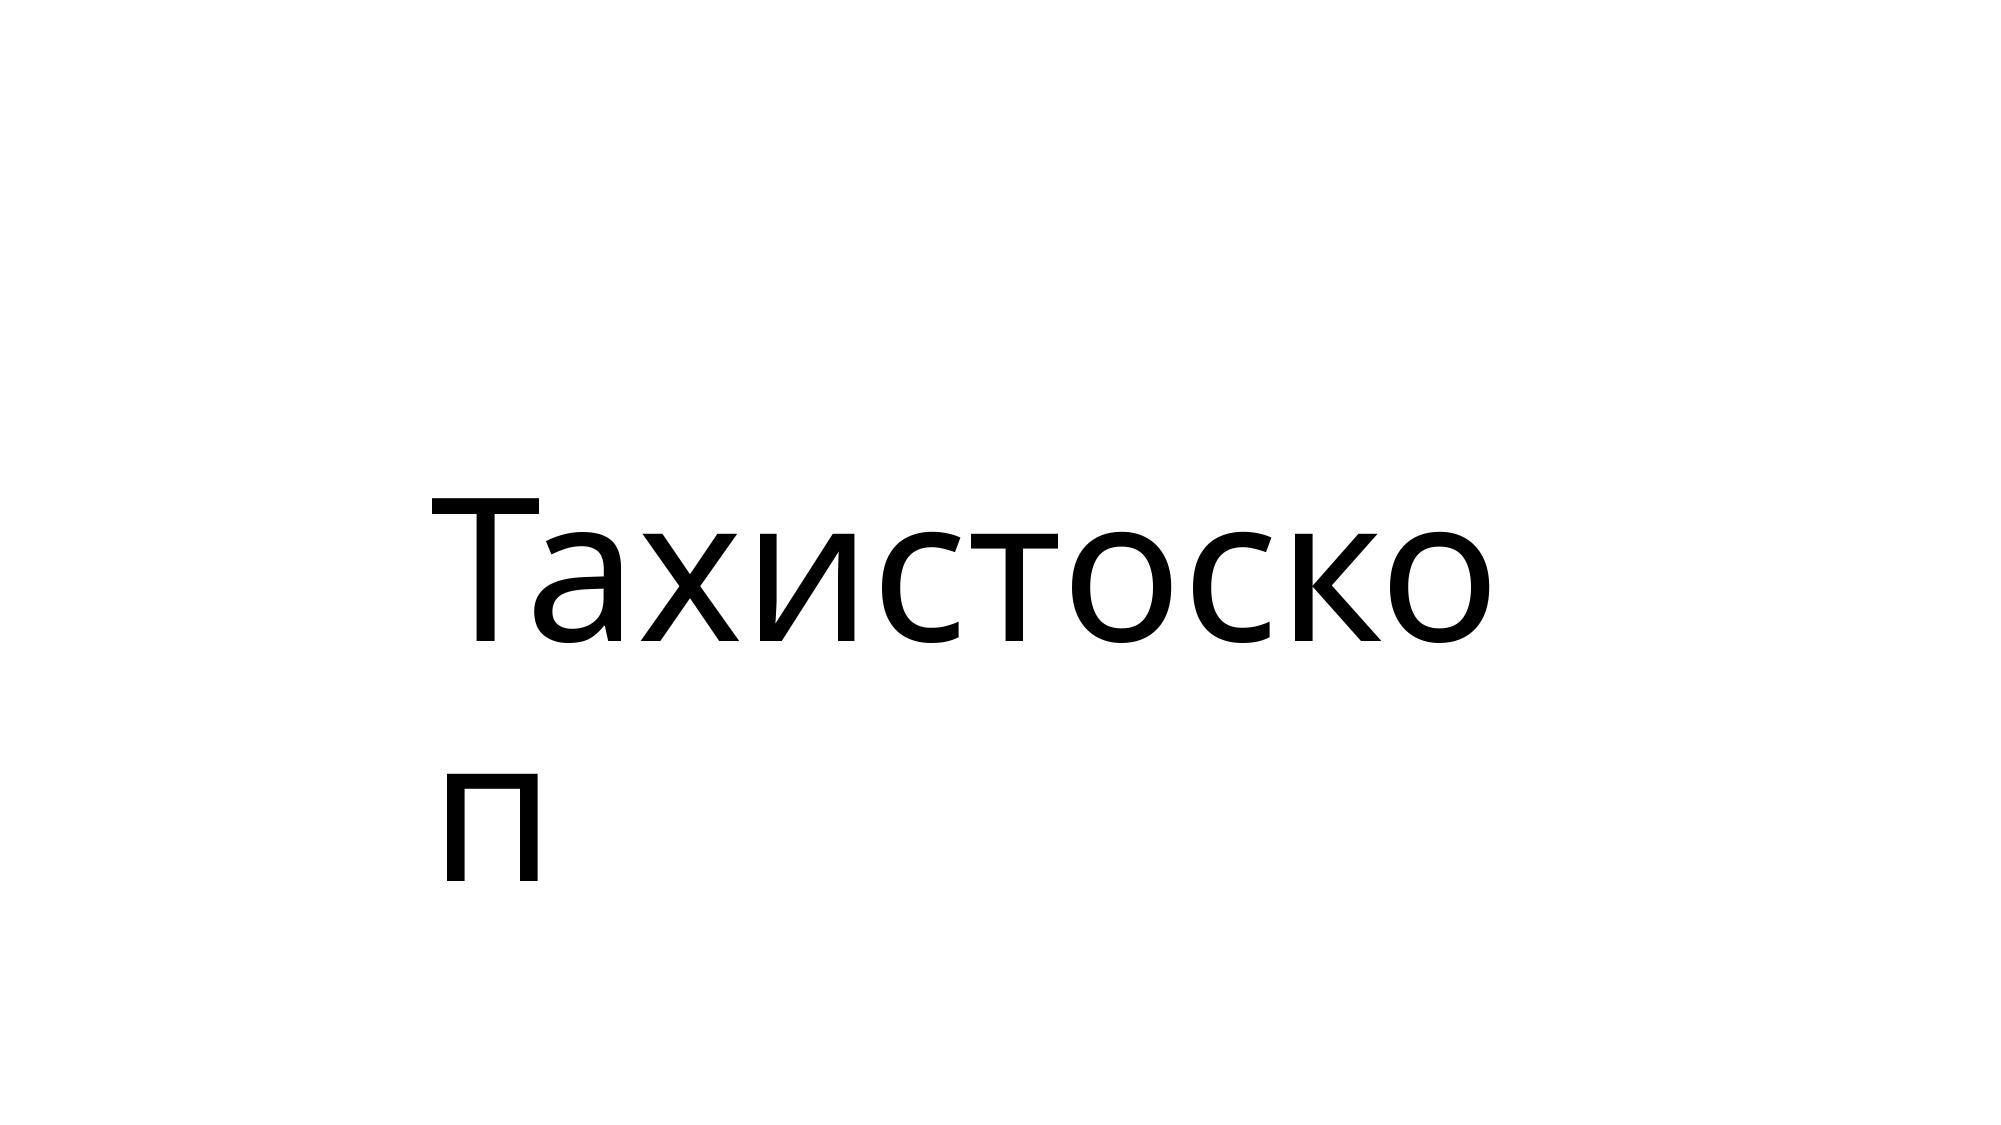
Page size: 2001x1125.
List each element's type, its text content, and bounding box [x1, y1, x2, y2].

text_box Тахистоскоп [415, 433, 1585, 929]
